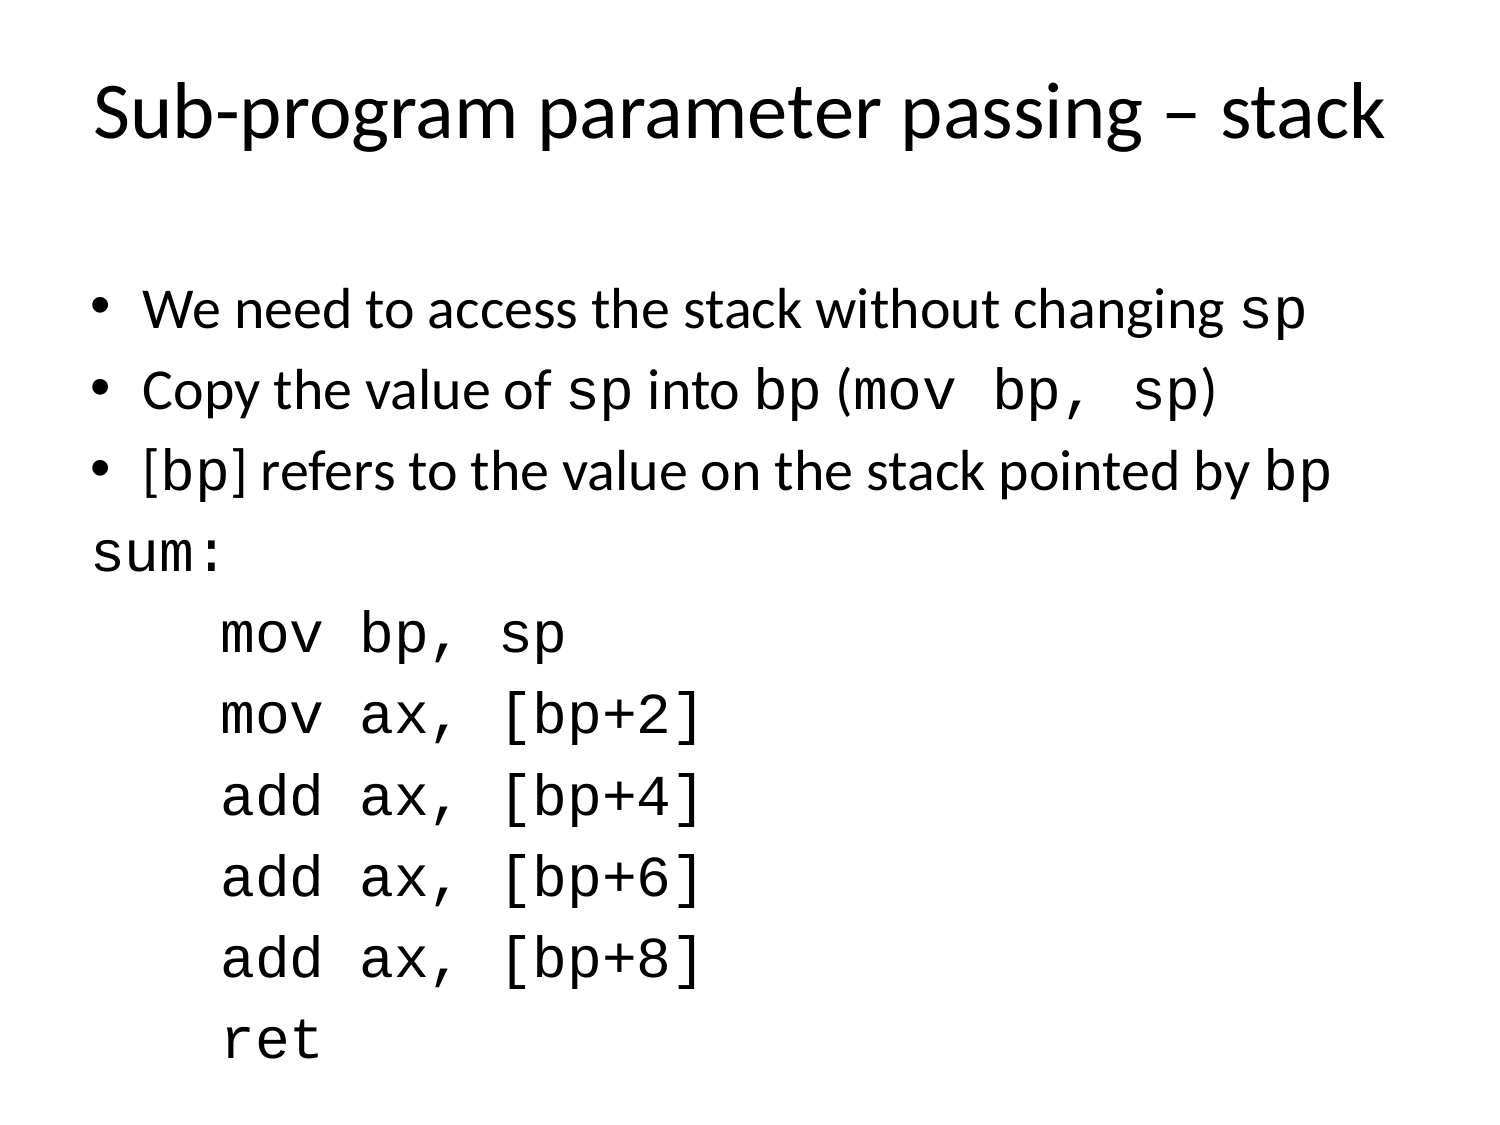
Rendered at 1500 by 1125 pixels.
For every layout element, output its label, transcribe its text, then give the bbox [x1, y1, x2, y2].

title Sub-program parameter passing – stack [75, 12, 1425, 200]
list We need to access the stack without changing sp Copy the value of sp into bp (mov bp, sp) [bp] refers to the value on the stack pointed by bp sum: mov bp, sp mov ax, [bp+2] add ax, [bp+4] add ax, [bp+6] add ax, [bp+8] ret [75, 262, 1425, 1088]
